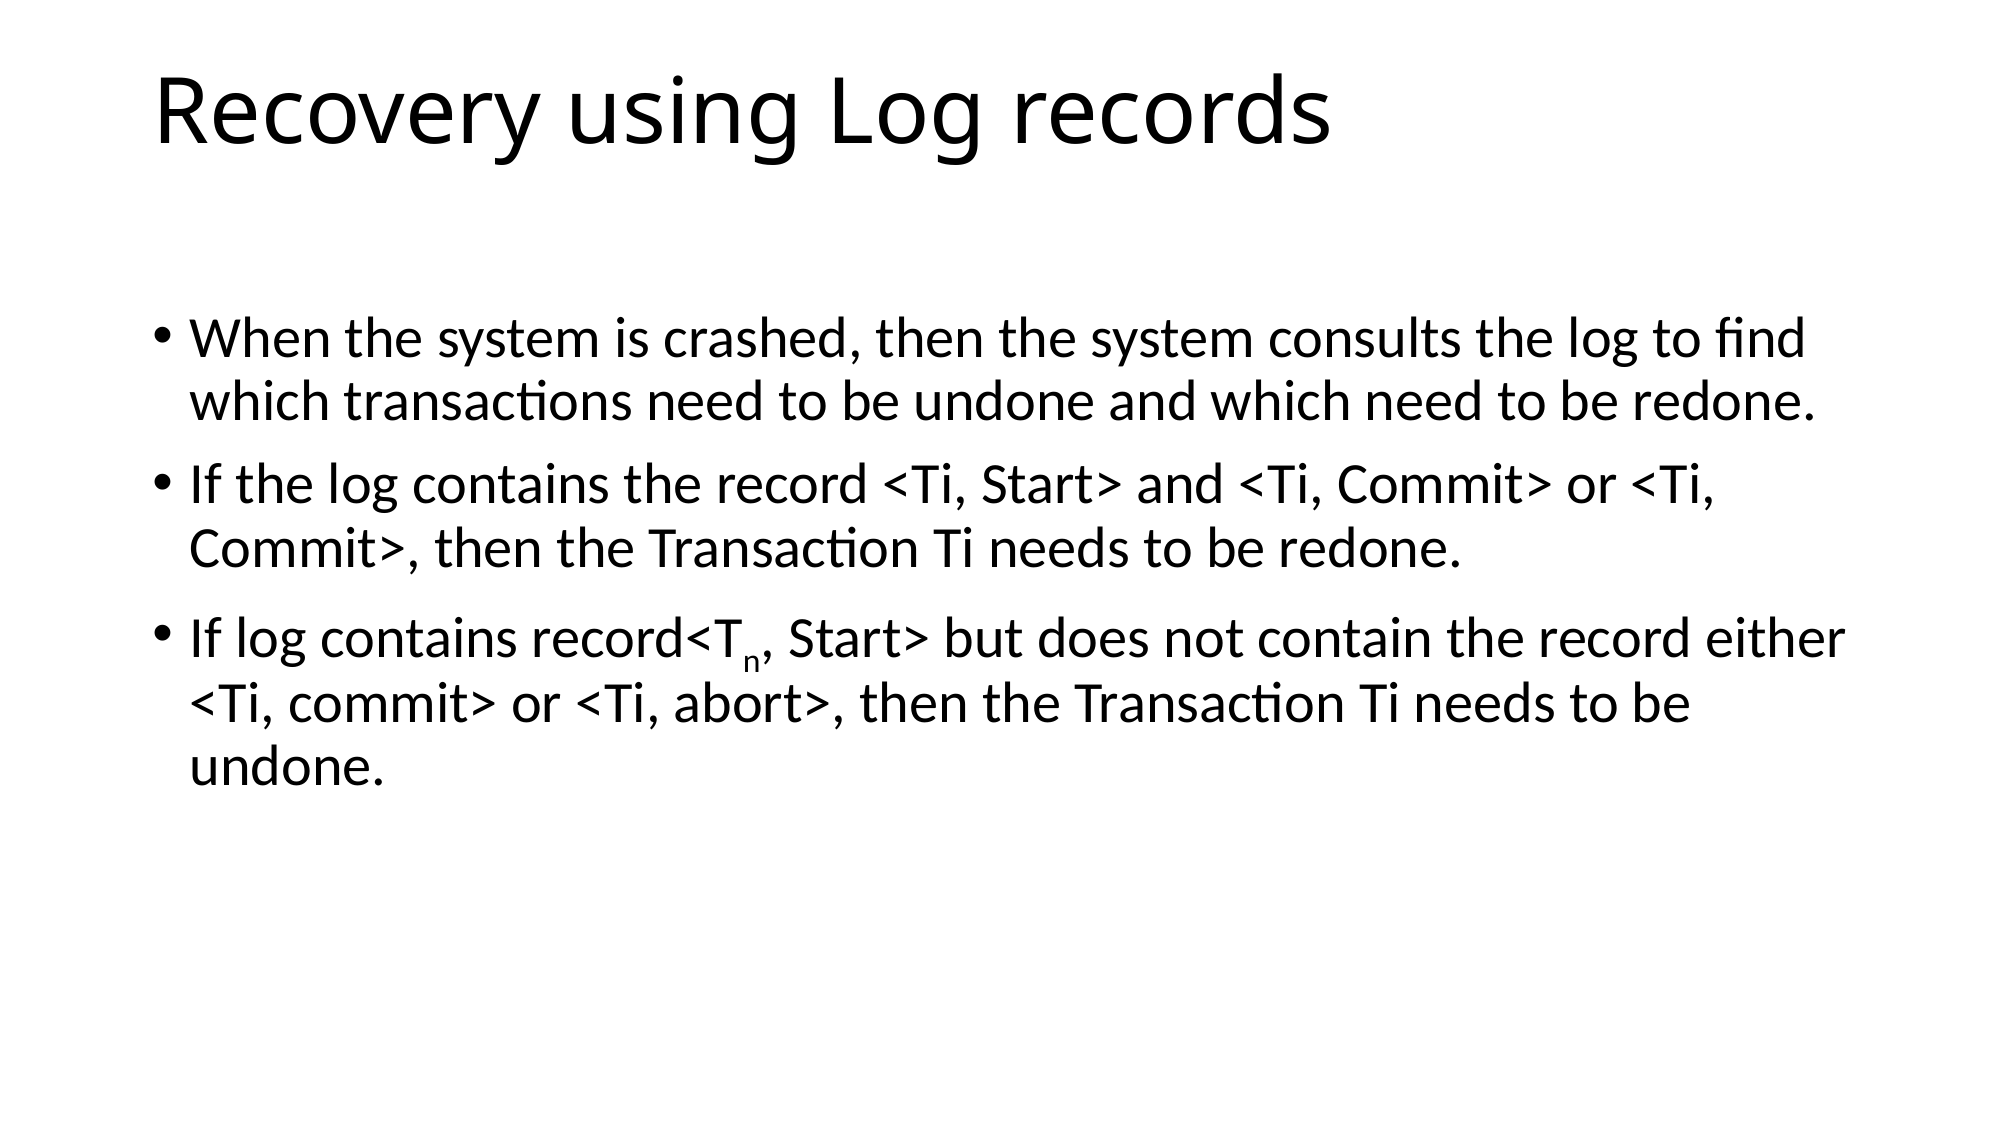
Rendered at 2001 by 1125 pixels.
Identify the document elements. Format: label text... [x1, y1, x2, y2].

title Recovery using Log records [137, 59, 1863, 278]
list When the system is crashed, then the system consults the log to find which transactions need to be undone and which need to be redone. If the log contains the record <Ti, Start> and <Ti, Commit> or <Ti, Commit>, then the Transaction Ti needs to be redone. If log contains record<Tn, Start> but does not contain the record either <Ti, commit> or <Ti, abort>, then the Transaction Ti needs to be undone. [137, 299, 1863, 1014]
